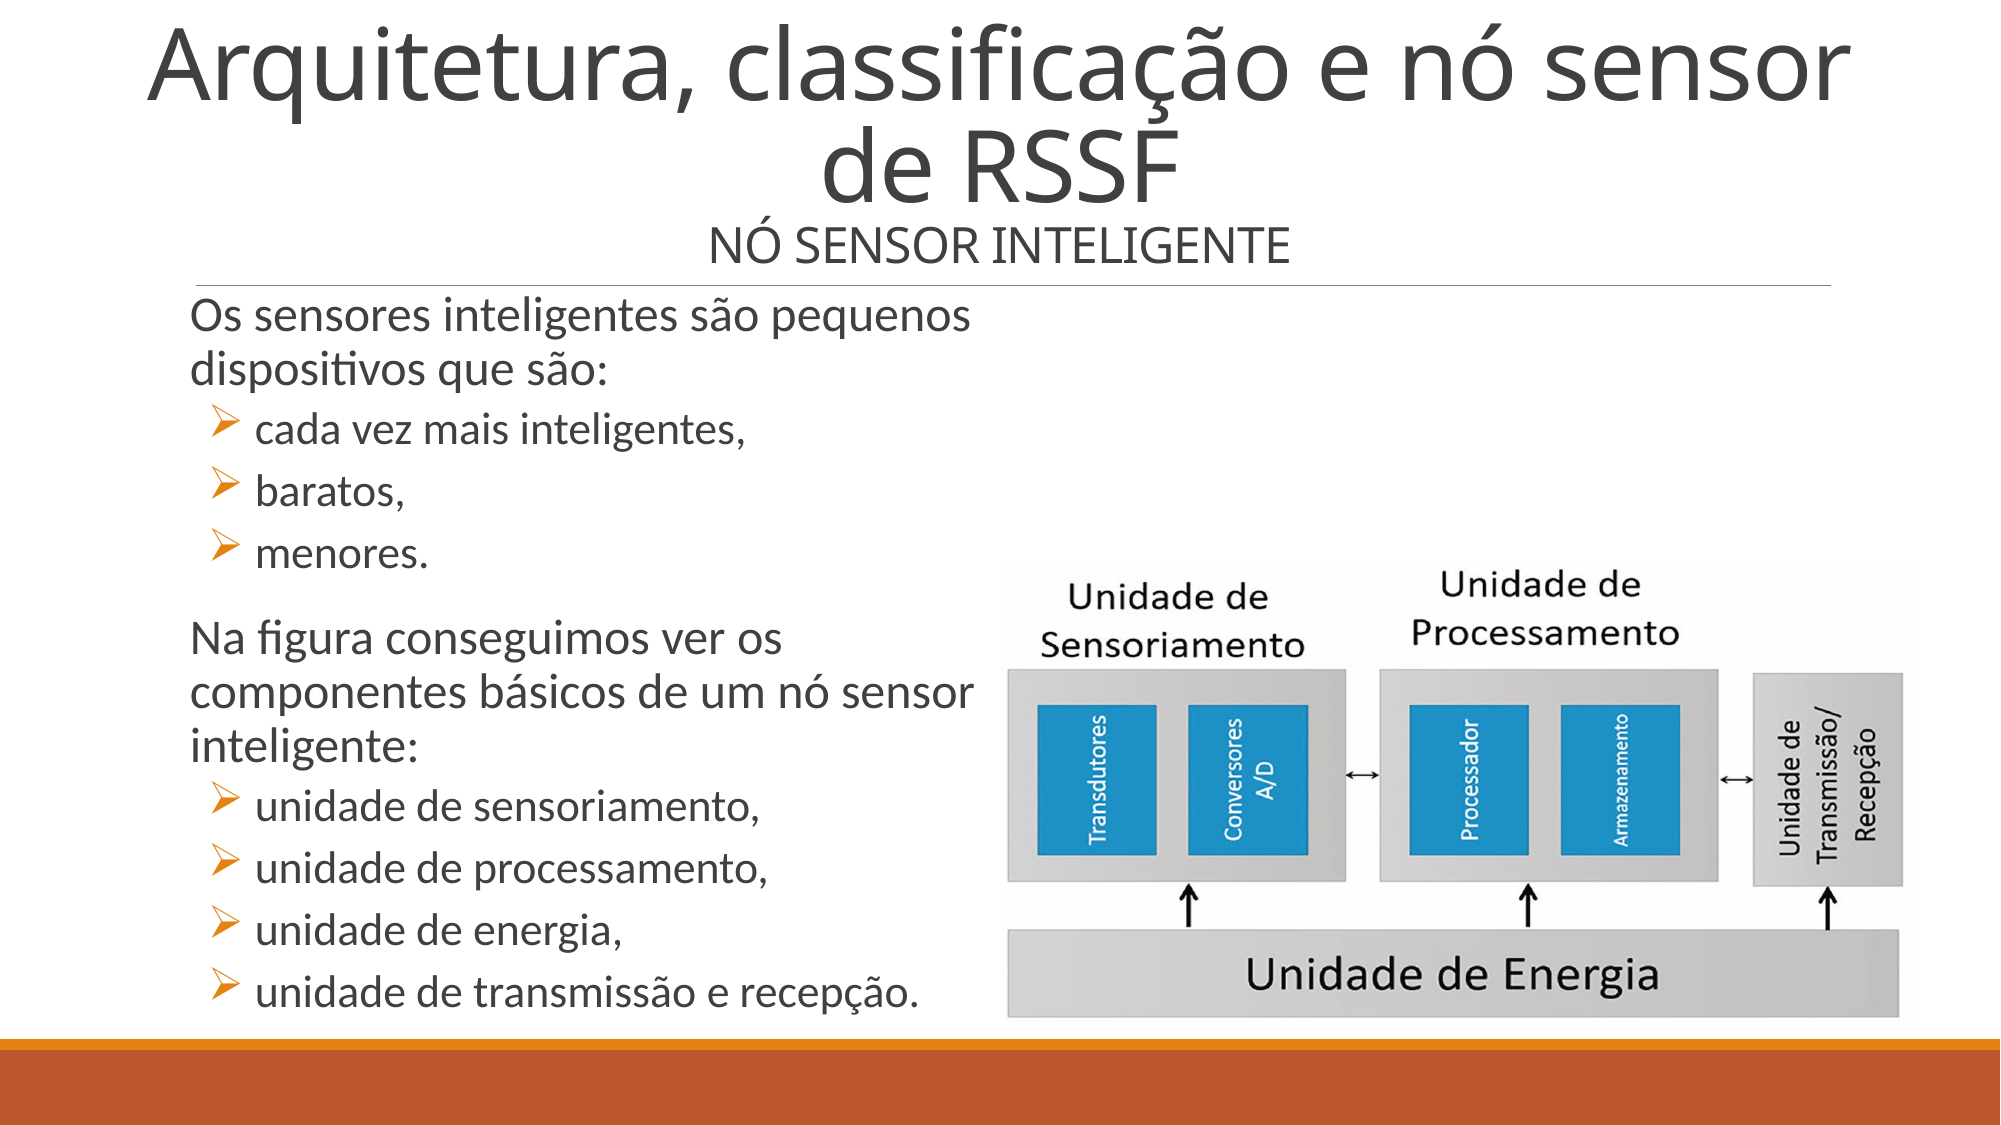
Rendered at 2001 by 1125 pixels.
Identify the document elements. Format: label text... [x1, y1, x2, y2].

picture [999, 561, 1917, 1025]
title Arquitetura, classificação e nó sensor de RSSF NÓ SENSOR INTELIGENTE [95, 43, 1905, 282]
list Os sensores inteligentes são pequenos dispositivos que são: cada vez mais inteligentes, baratos, menores. Na figura conseguimos ver os componentes básicos de um nó sensor inteligente: unidade de sensoriamento, unidade de processamento, unidade de energia, unidade de transmissão e recepção. [174, 281, 1034, 1041]
